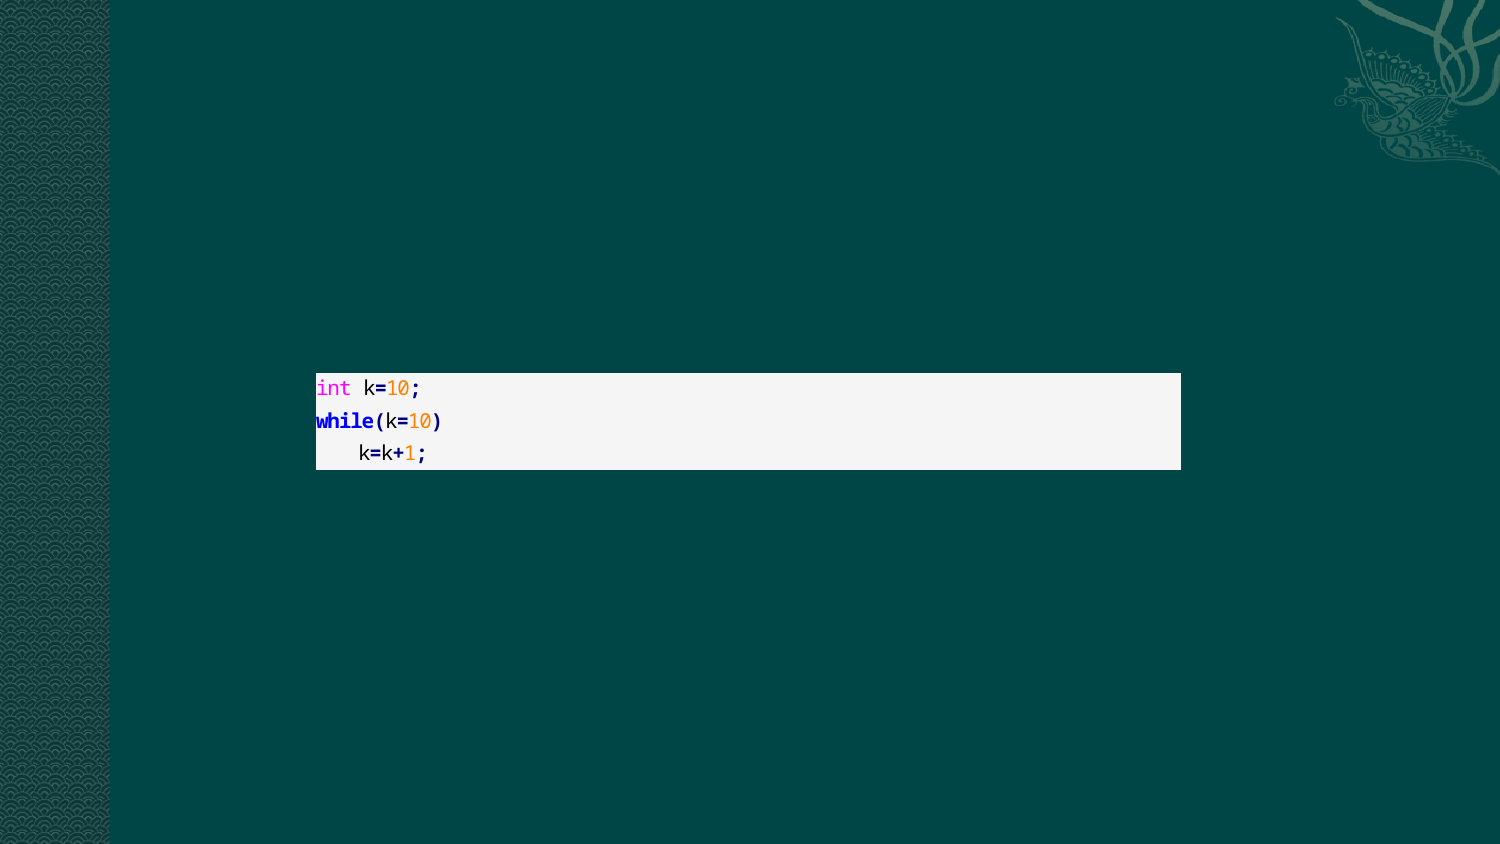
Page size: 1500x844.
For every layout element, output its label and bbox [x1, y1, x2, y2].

picture [0, 0, 110, 844]
picture [315, 372, 1185, 471]
